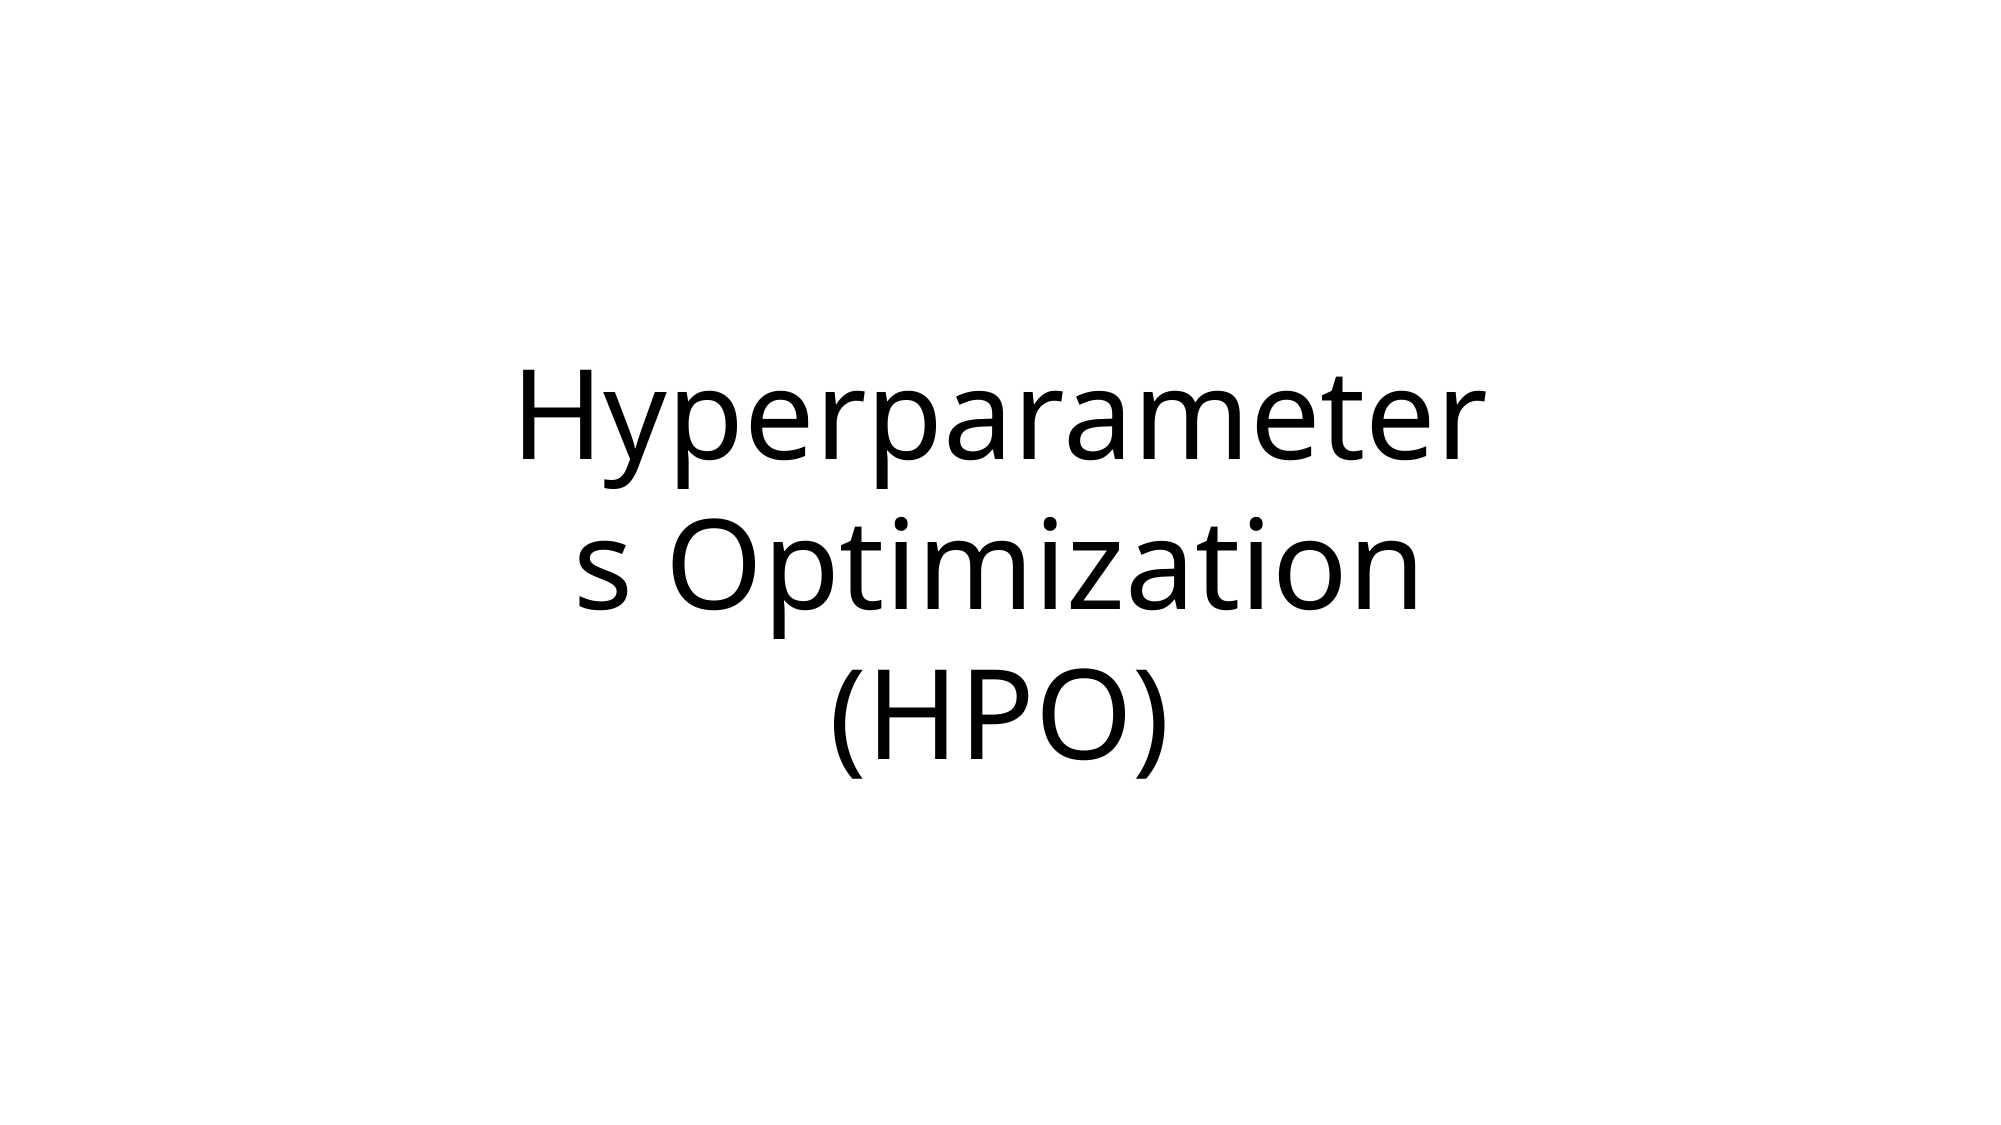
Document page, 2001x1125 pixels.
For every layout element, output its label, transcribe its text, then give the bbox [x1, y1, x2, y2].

text_box Hyperparameters Optimization (HPO) [481, 327, 1519, 793]
